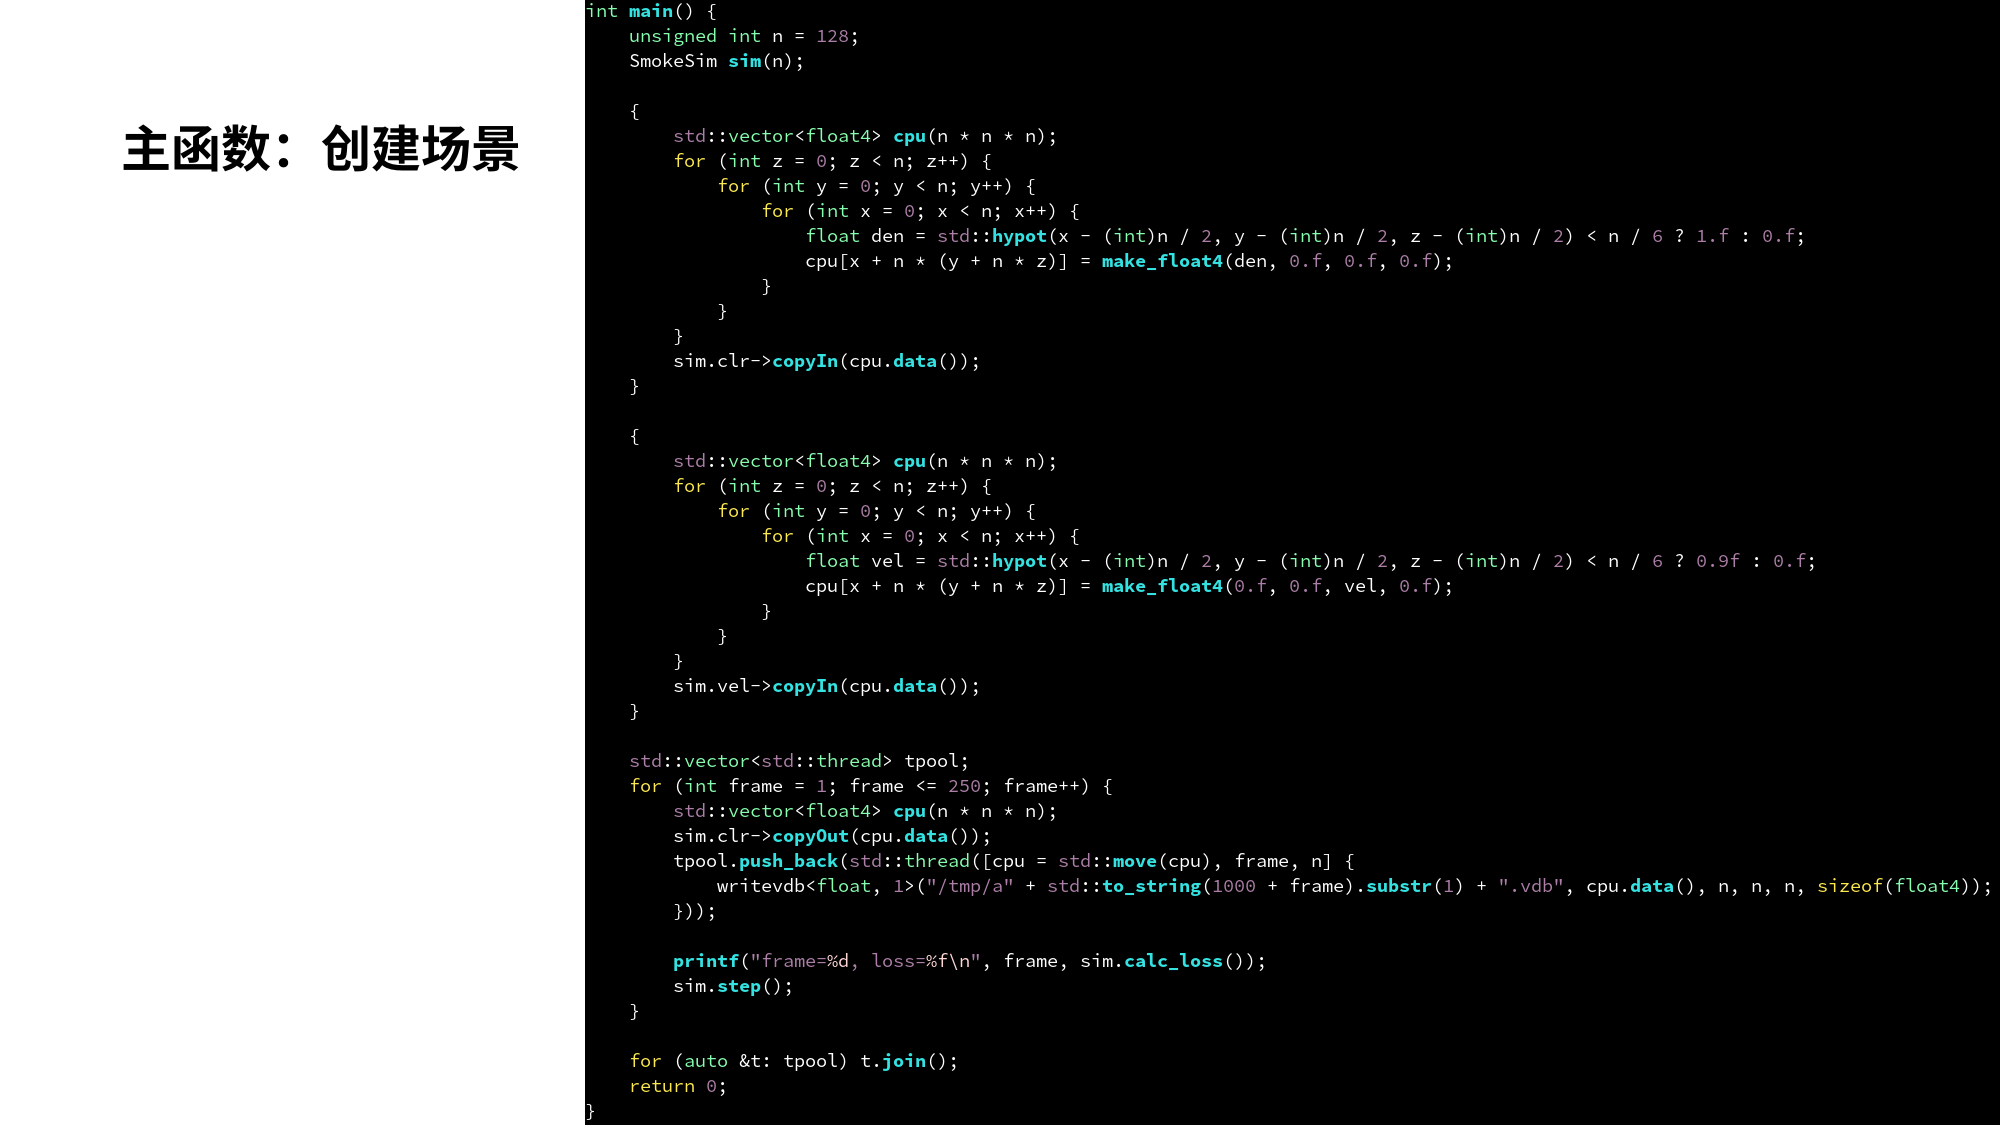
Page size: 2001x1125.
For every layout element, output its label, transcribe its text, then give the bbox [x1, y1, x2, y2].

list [585, 0, 2000, 1125]
title 主函数：创建场景 [106, 42, 585, 260]
